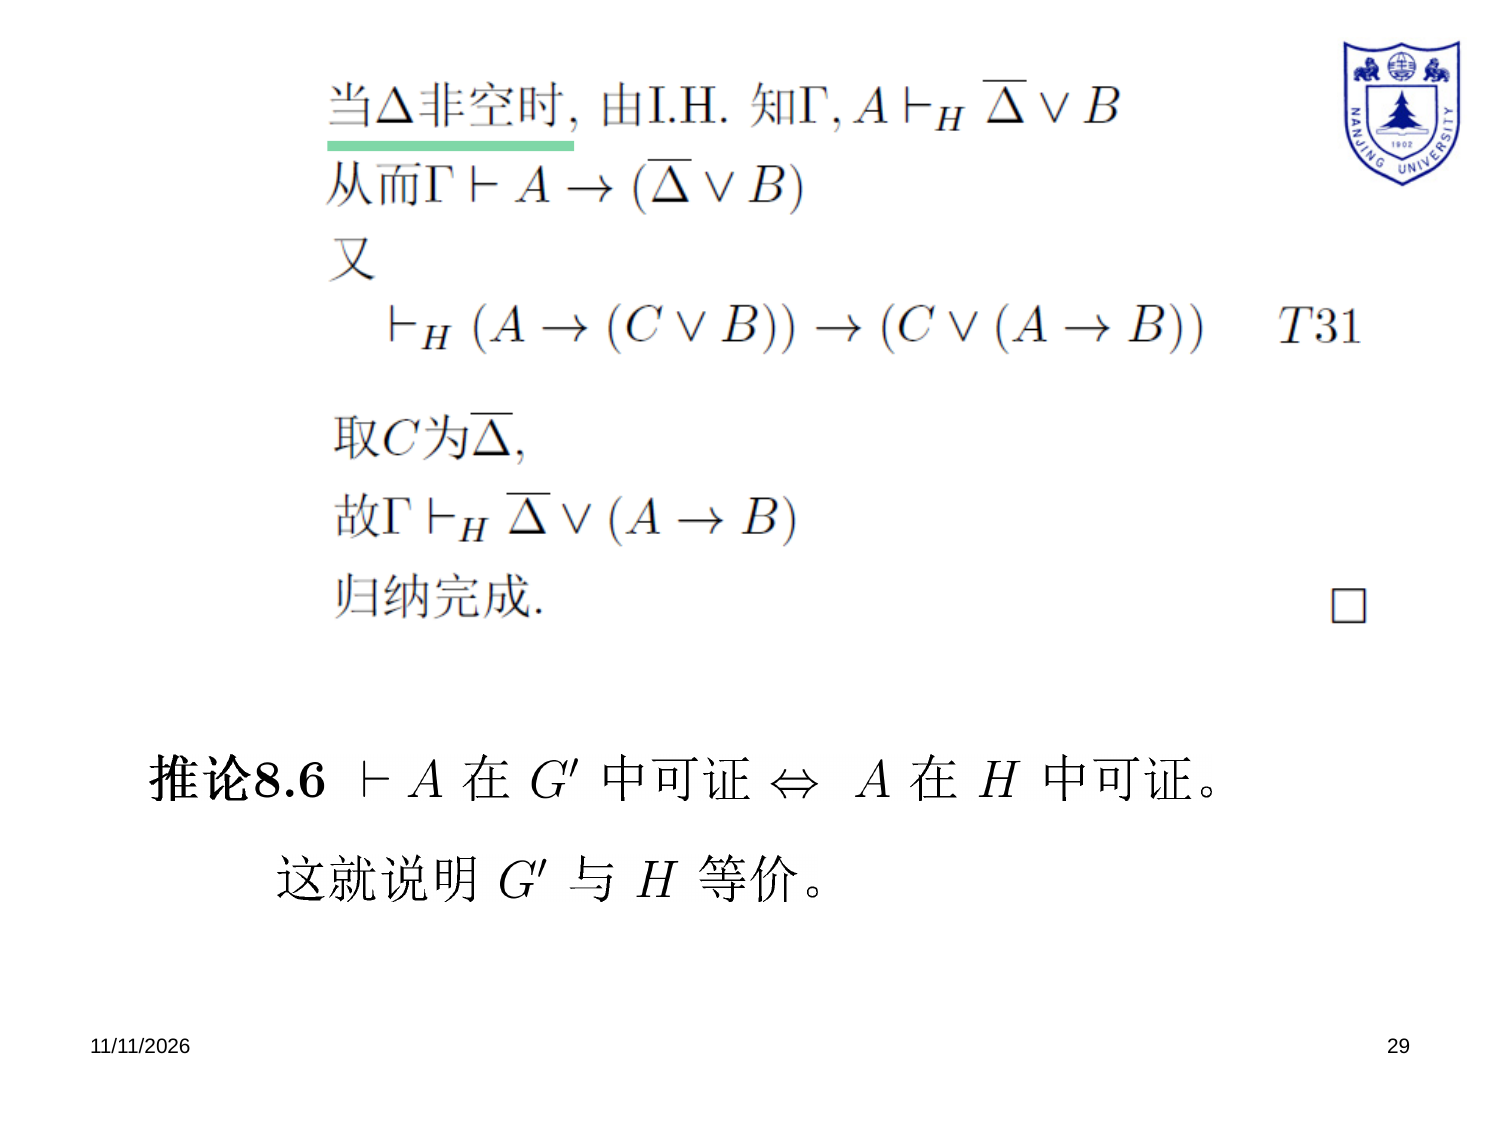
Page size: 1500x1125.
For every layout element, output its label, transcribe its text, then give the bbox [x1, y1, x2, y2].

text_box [324, 74, 1375, 636]
picture [1337, 37, 1467, 189]
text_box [147, 749, 1214, 910]
slide_number 29 [1074, 1025, 1425, 1100]
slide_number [75, 1025, 425, 1100]
